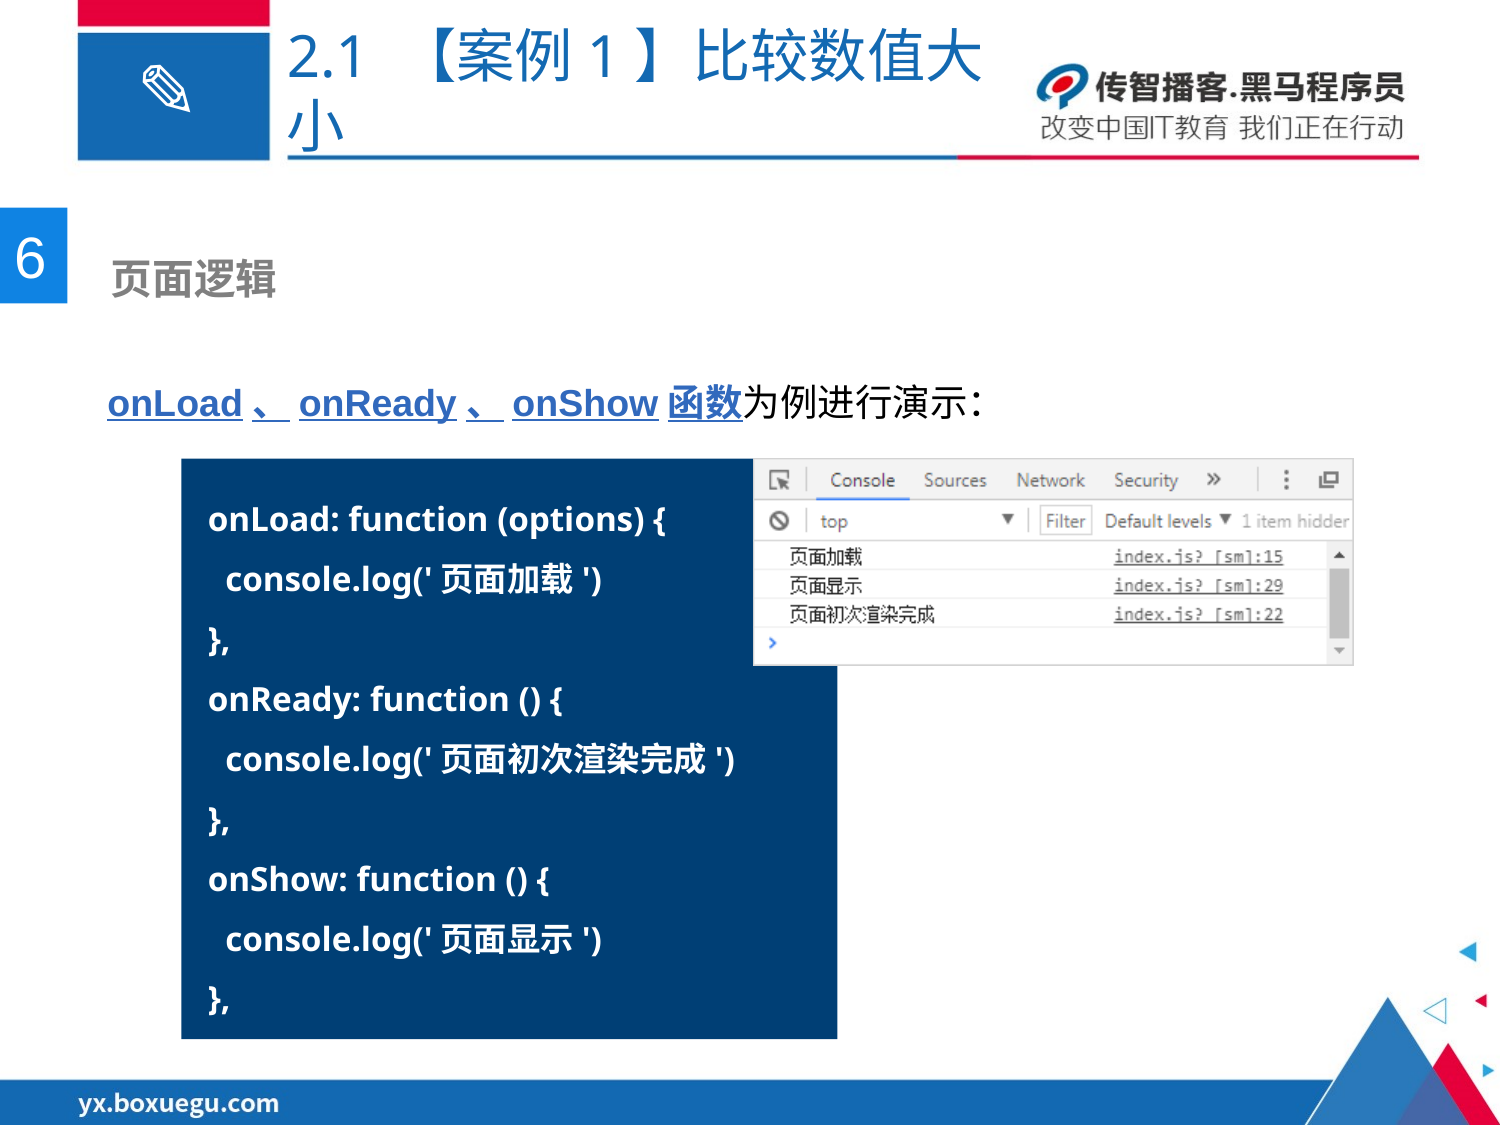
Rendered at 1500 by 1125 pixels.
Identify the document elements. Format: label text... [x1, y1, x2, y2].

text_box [181, 458, 838, 1040]
title 2.1 【案例1】比较数值大小 [271, 25, 1046, 153]
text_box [0, 207, 68, 304]
text_box onLoad、onReady、onShow函数为例进行演示： [92, 326, 1390, 432]
picture [0, 1, 1500, 1125]
text_box 页面逻辑 [70, 245, 842, 310]
